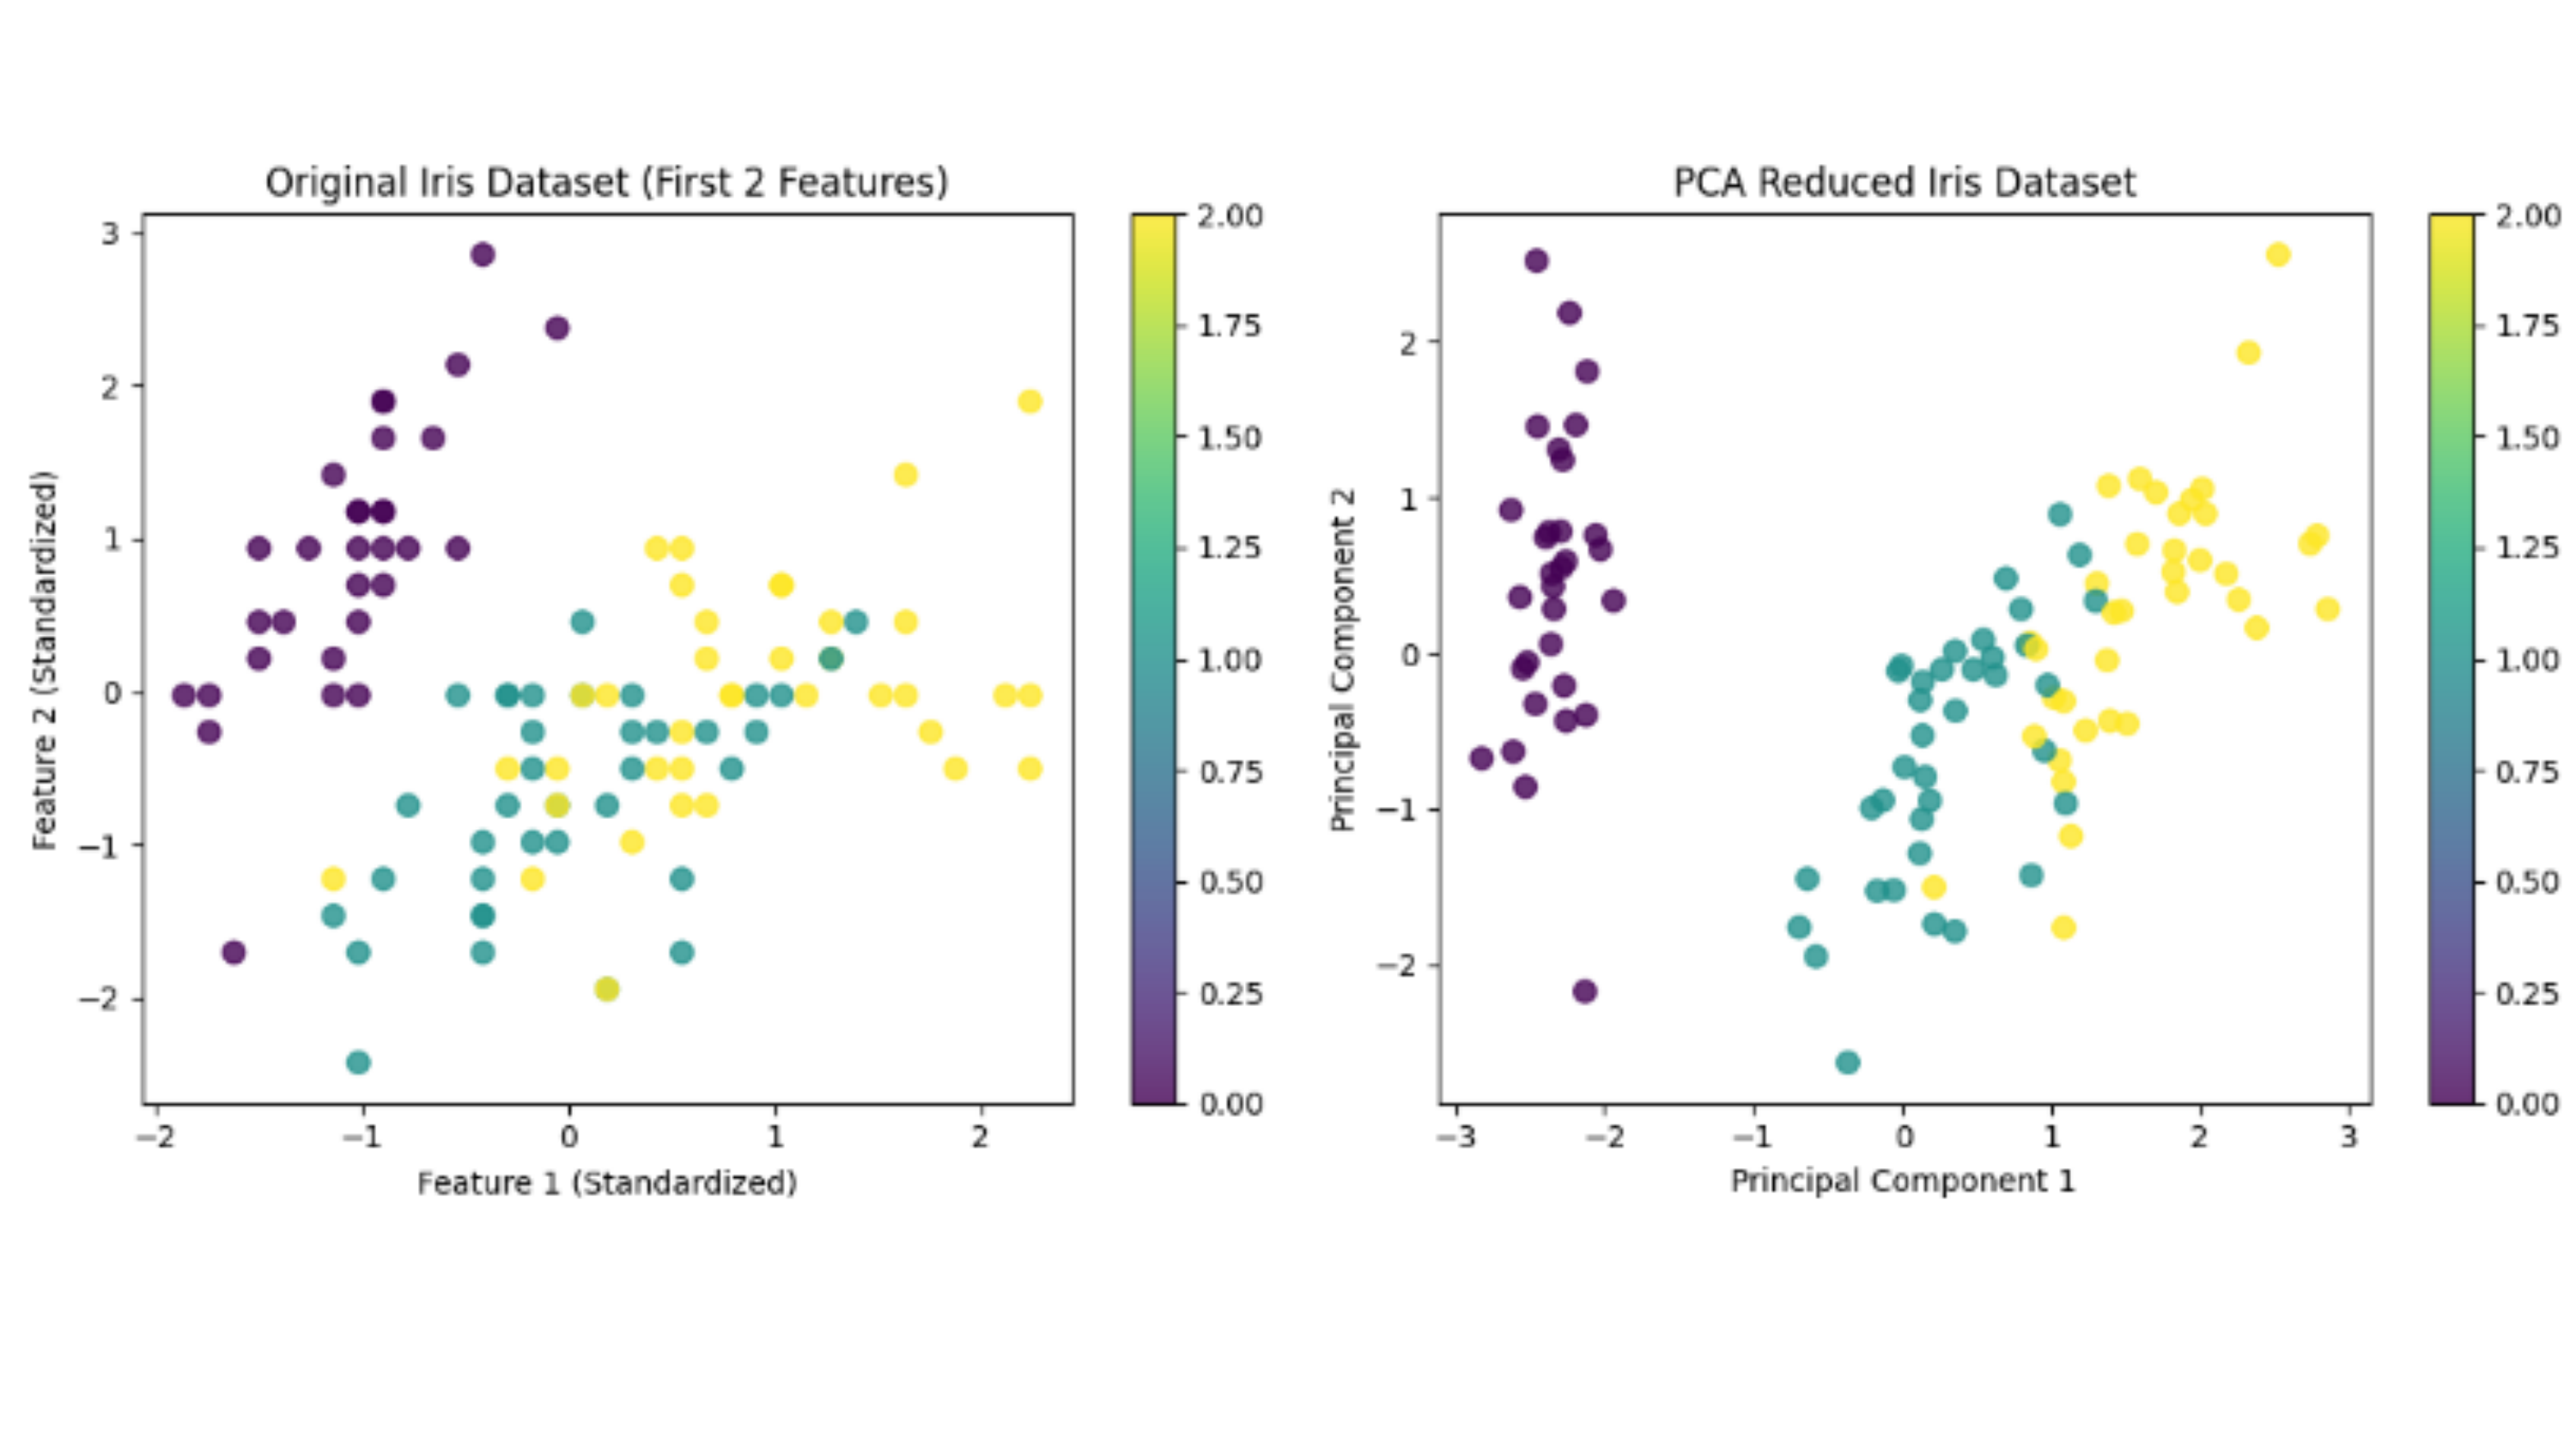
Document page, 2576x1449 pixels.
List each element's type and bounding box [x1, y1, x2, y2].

picture [21, 144, 2572, 1219]
